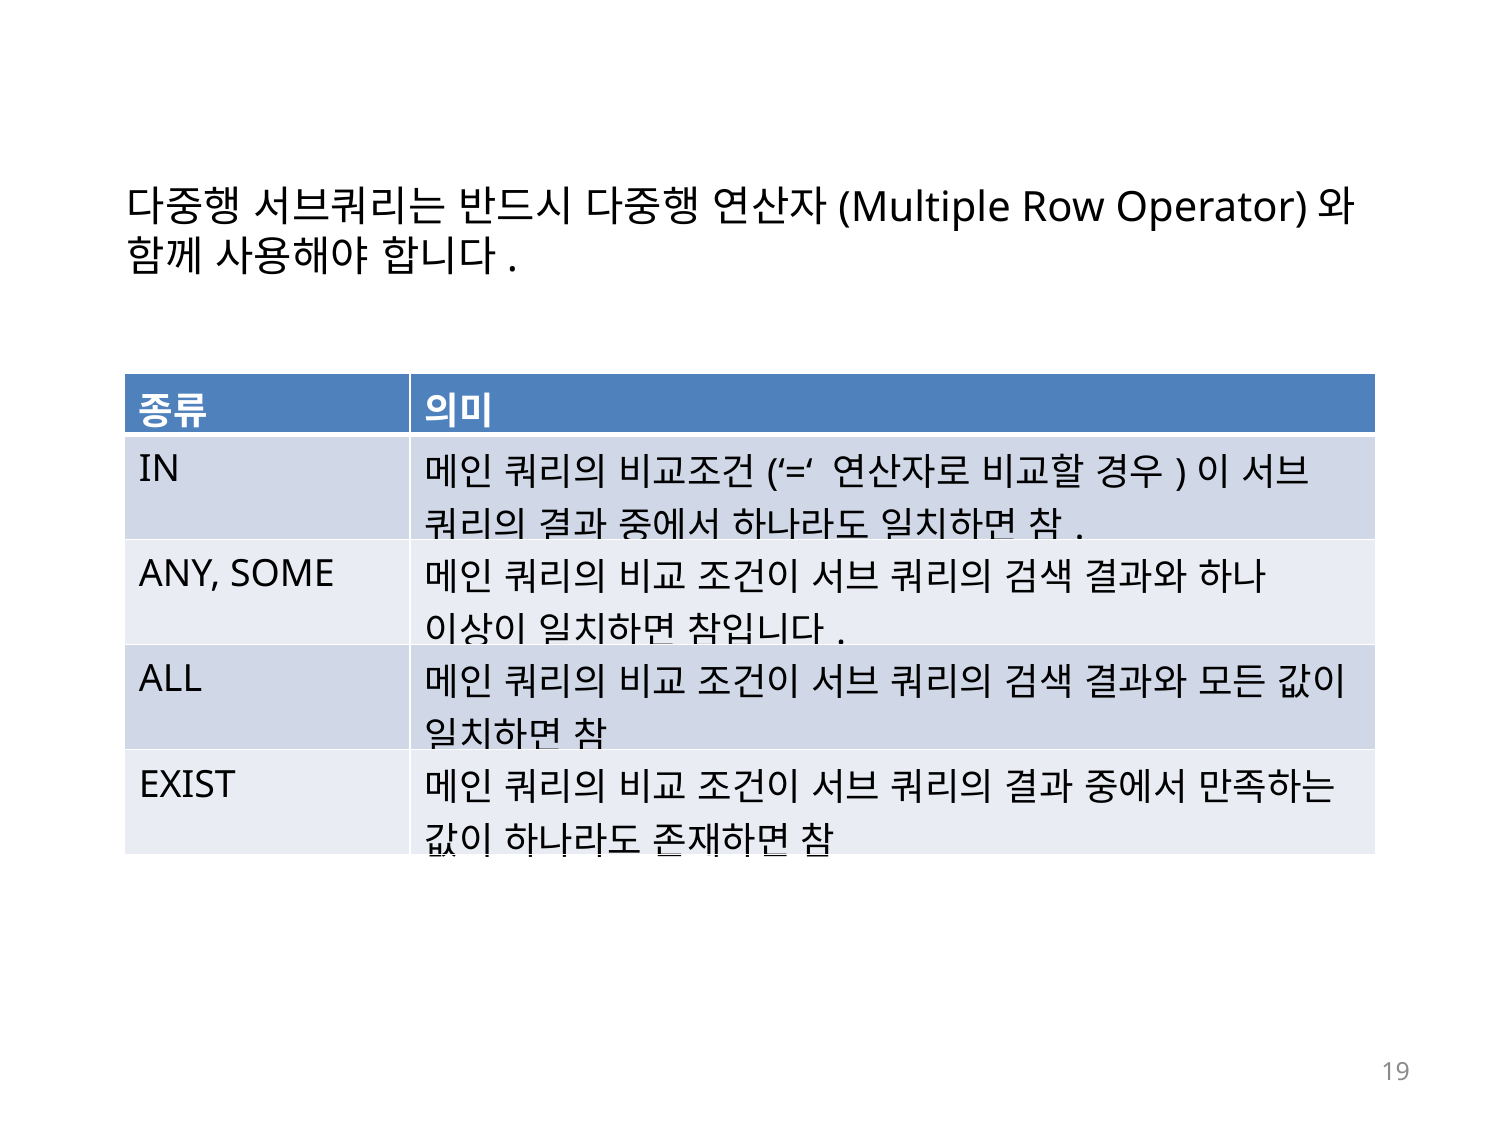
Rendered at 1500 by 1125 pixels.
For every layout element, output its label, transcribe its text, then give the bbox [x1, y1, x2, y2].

table_header 종류 [125, 374, 409, 432]
table_cell EXIST [125, 750, 409, 854]
table_cell 메인 쿼리의 비교조건(‘=‘ 연산자로 비교할 경우)이 서브 쿼리의 결과 중에서 하나라도 일치하면 참. [411, 437, 1375, 539]
slide_number 19 [1074, 1042, 1425, 1103]
table_cell 메인 쿼리의 비교 조건이 서브 쿼리의 검색 결과와 하나 이상이 일치하면 참입니다. [411, 540, 1375, 644]
table_header 의미 [411, 374, 1375, 432]
table_cell IN [125, 437, 409, 539]
table_cell 메인 쿼리의 비교 조건이 서브 쿼리의 결과 중에서 만족하는 값이 하나라도 존재하면 참 [411, 750, 1375, 854]
text_box 다중행 서브쿼리는 반드시 다중행 연산자(Multiple Row Operator)와 함께 사용해야 합니다. [112, 172, 1400, 288]
table_cell 메인 쿼리의 비교 조건이 서브 쿼리의 검색 결과와 모든 값이 일치하면 참 [411, 645, 1375, 749]
table_cell ALL [125, 645, 409, 749]
table_cell ANY, SOME [125, 540, 409, 644]
